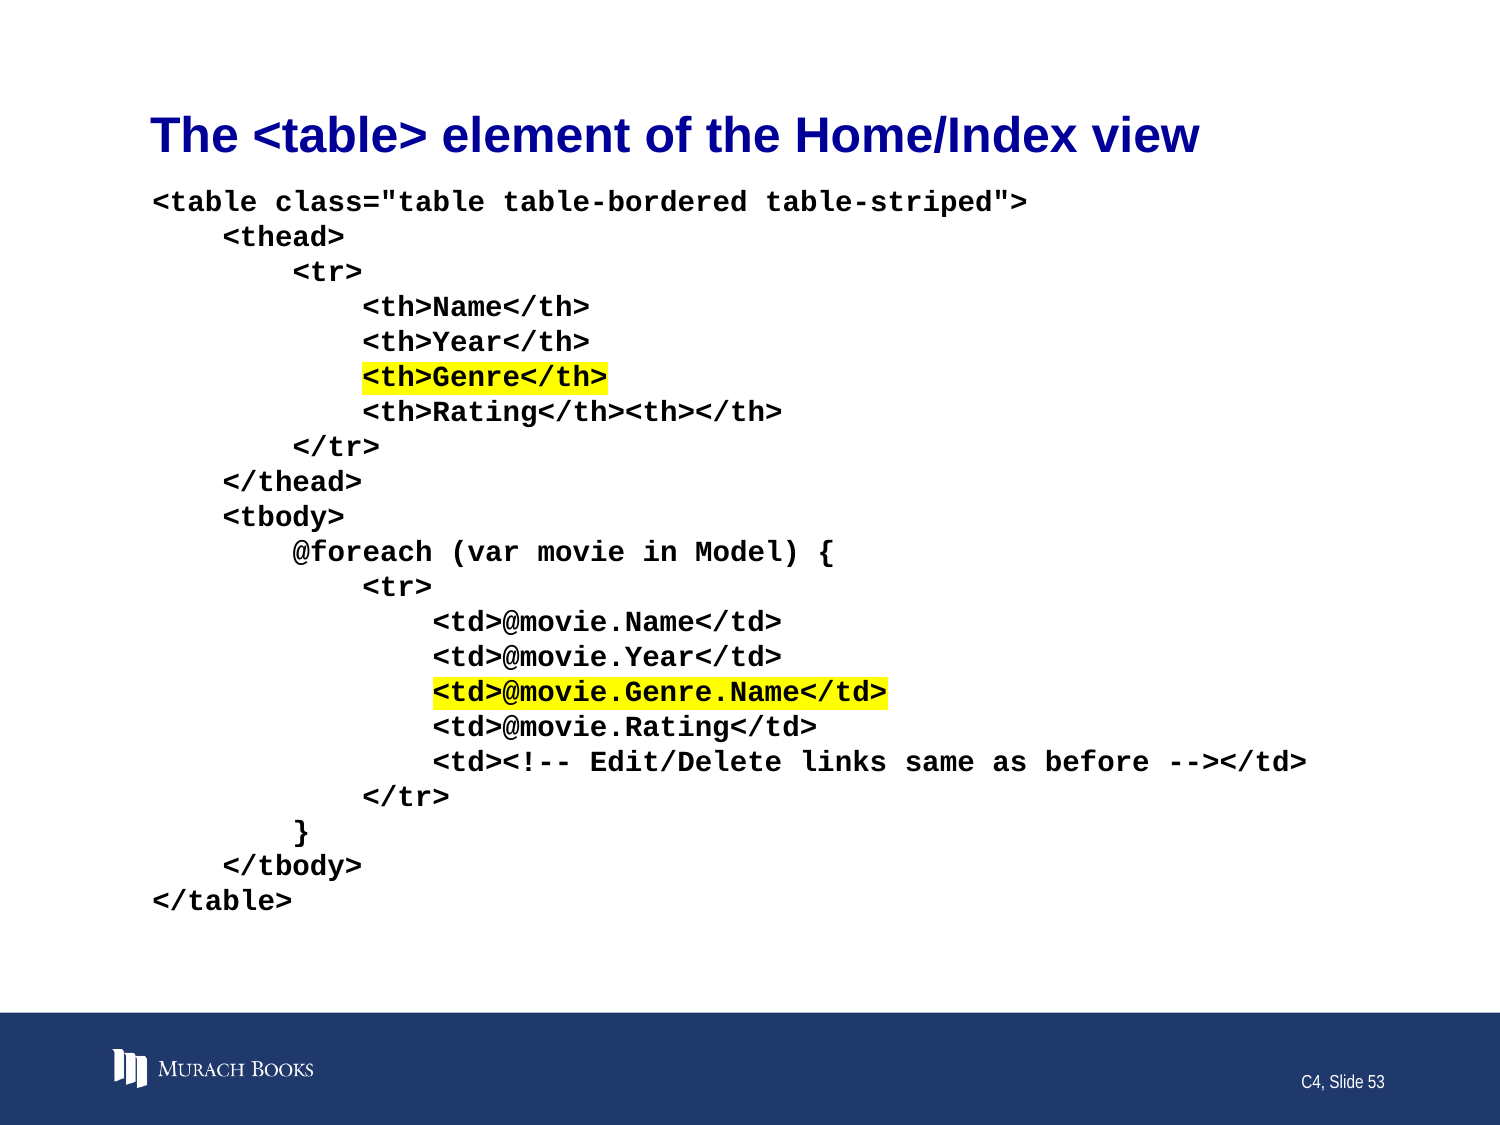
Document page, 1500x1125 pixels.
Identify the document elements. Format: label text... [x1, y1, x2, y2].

slide_number C4, Slide 53 [1087, 1025, 1400, 1100]
title The <table> element of the Home/Index view [150, 102, 1350, 164]
footer [12, 1025, 463, 1100]
list <table class="table table-bordered table-striped"> <thead> <tr> <th>Name</th> <th>Year</th> <th>Genre</th> <th>Rating</th><th></th> </tr> </thead> <tbody> @foreach (var movie in Model) { <tr> <td>@movie.Name</td> <td>@movie.Year</td> <td>@movie.Genre.Name</td> <td>@movie.Rating</td> <td><!-- Edit/Delete links same as before --></td> </tr> } </tbody> </table> [137, 174, 1350, 975]
